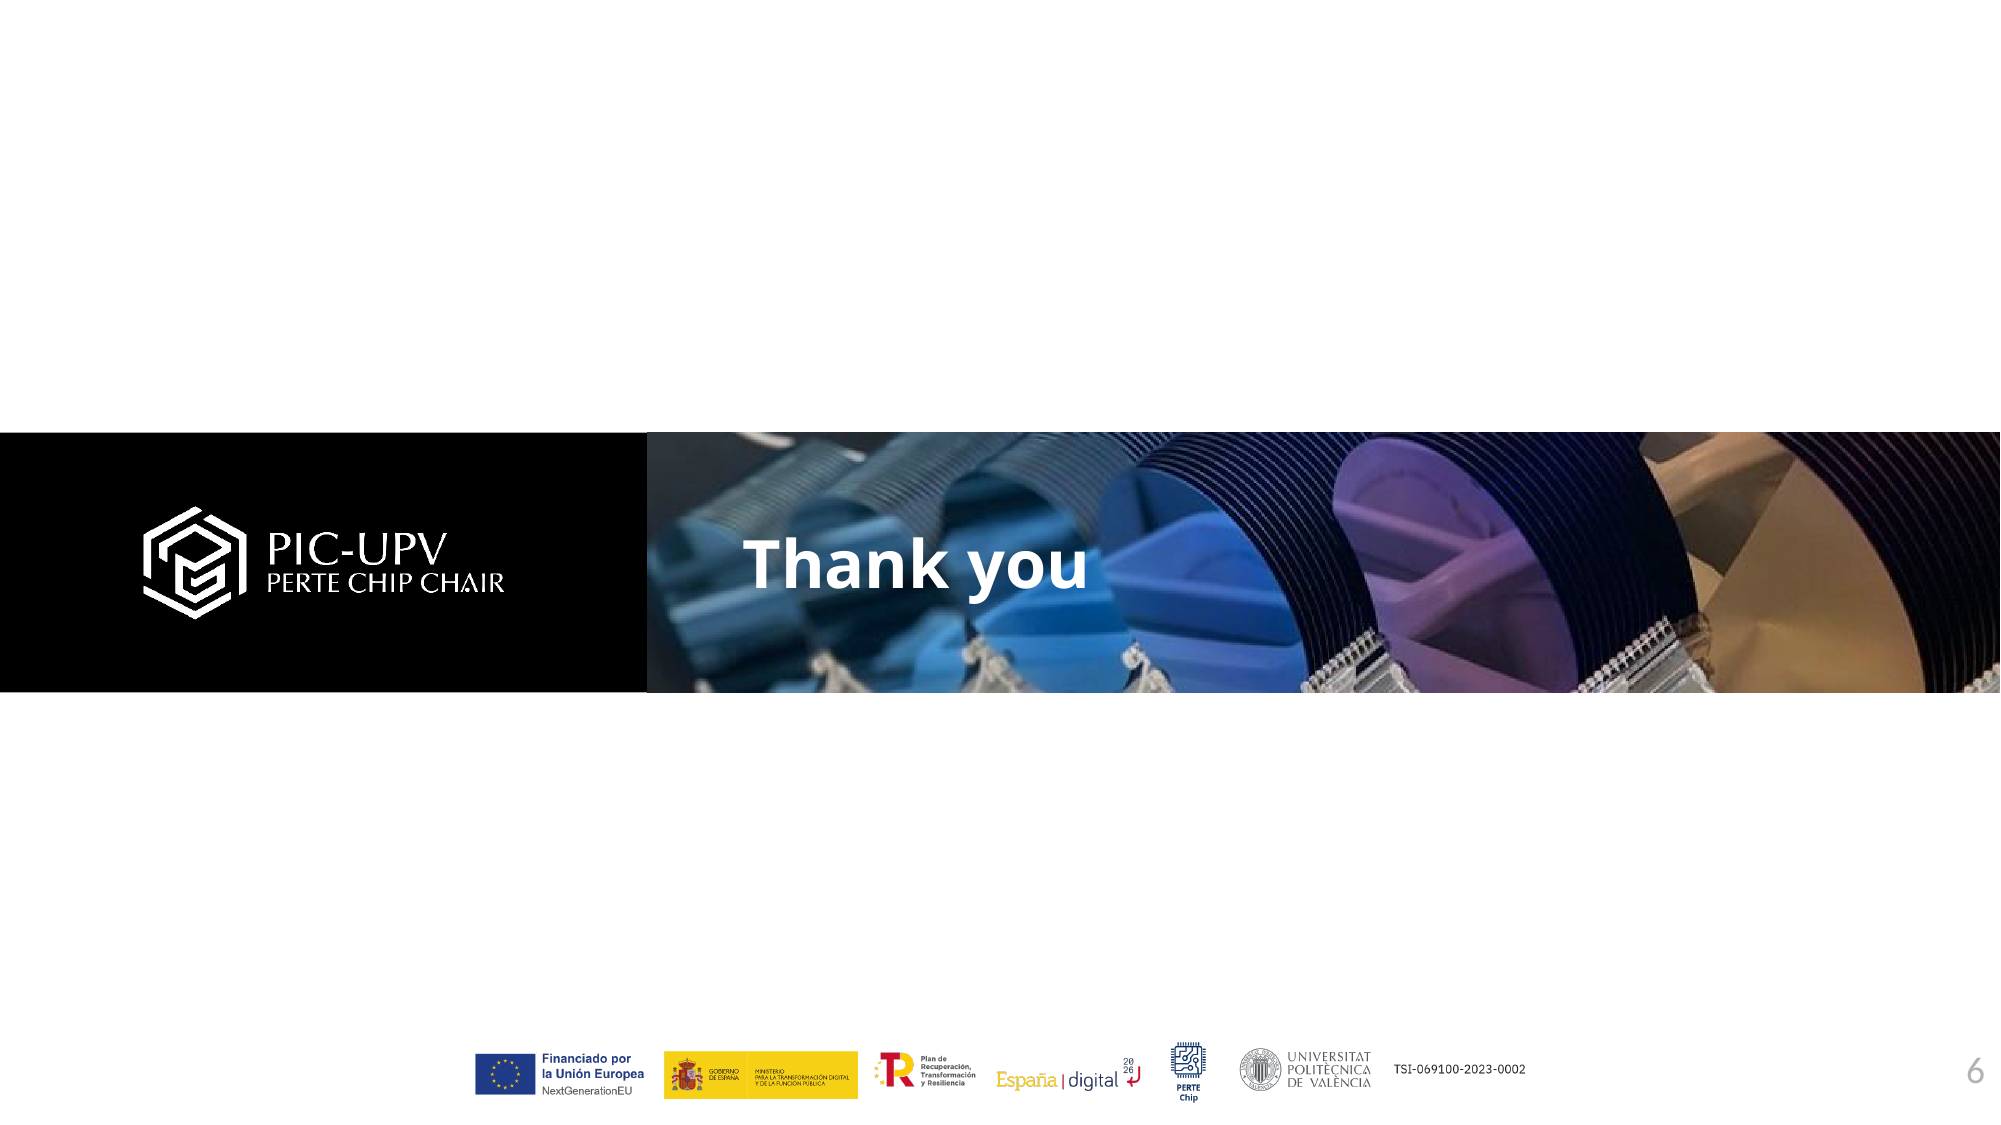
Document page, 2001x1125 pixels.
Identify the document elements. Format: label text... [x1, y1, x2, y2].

picture [126, 484, 521, 641]
picture [474, 1042, 1526, 1103]
text_box [647, 432, 2000, 693]
slide_number 6 [1524, 1046, 1985, 1103]
title Thank you [740, 519, 1107, 710]
